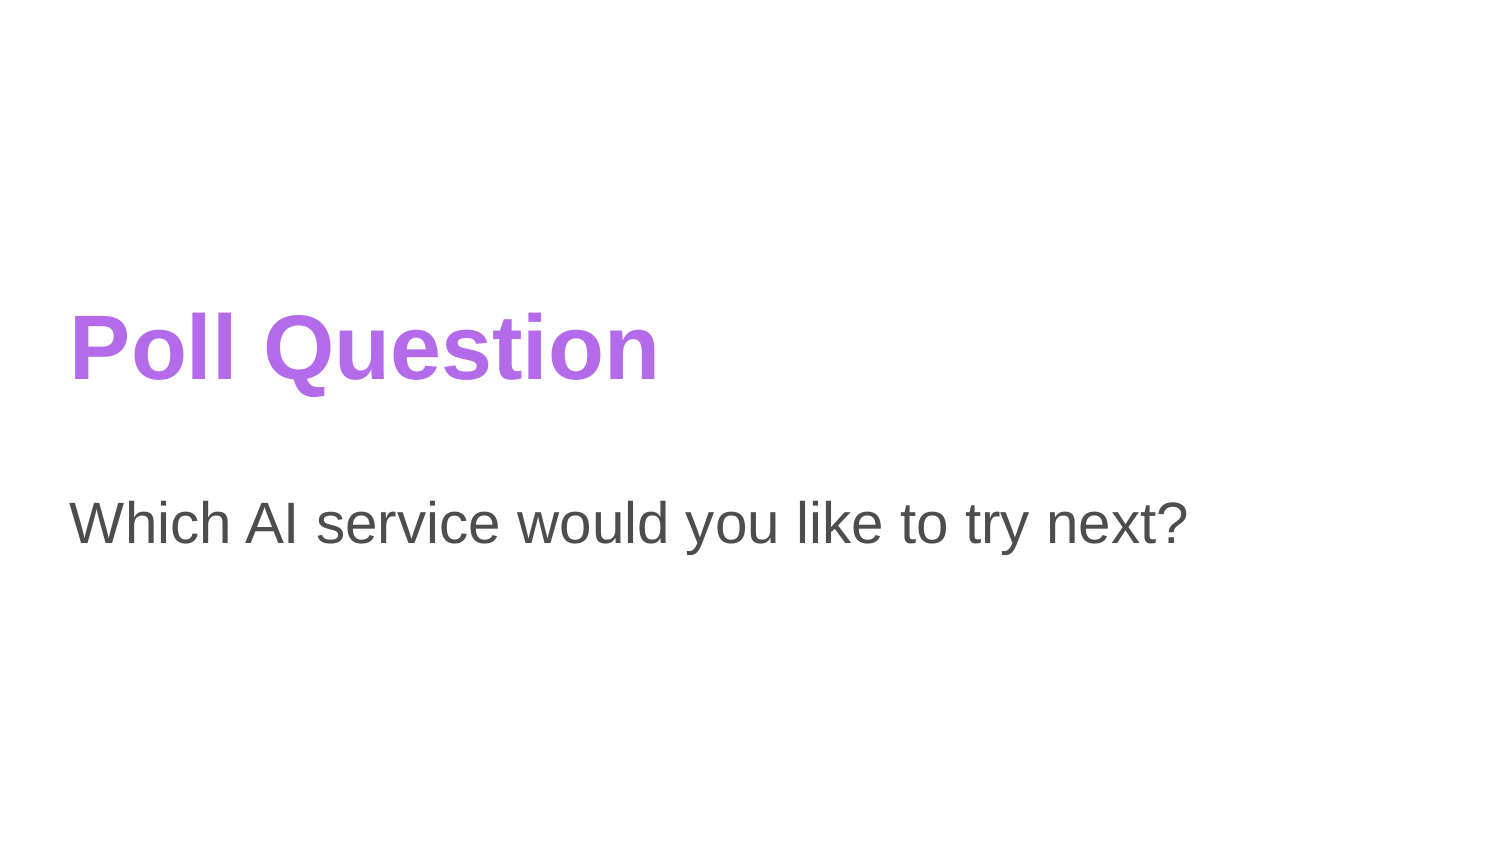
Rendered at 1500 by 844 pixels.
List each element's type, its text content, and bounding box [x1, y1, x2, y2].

text_box Which AI service would you like to try next? [55, 477, 1423, 563]
text_box Poll Question [55, 280, 1500, 405]
